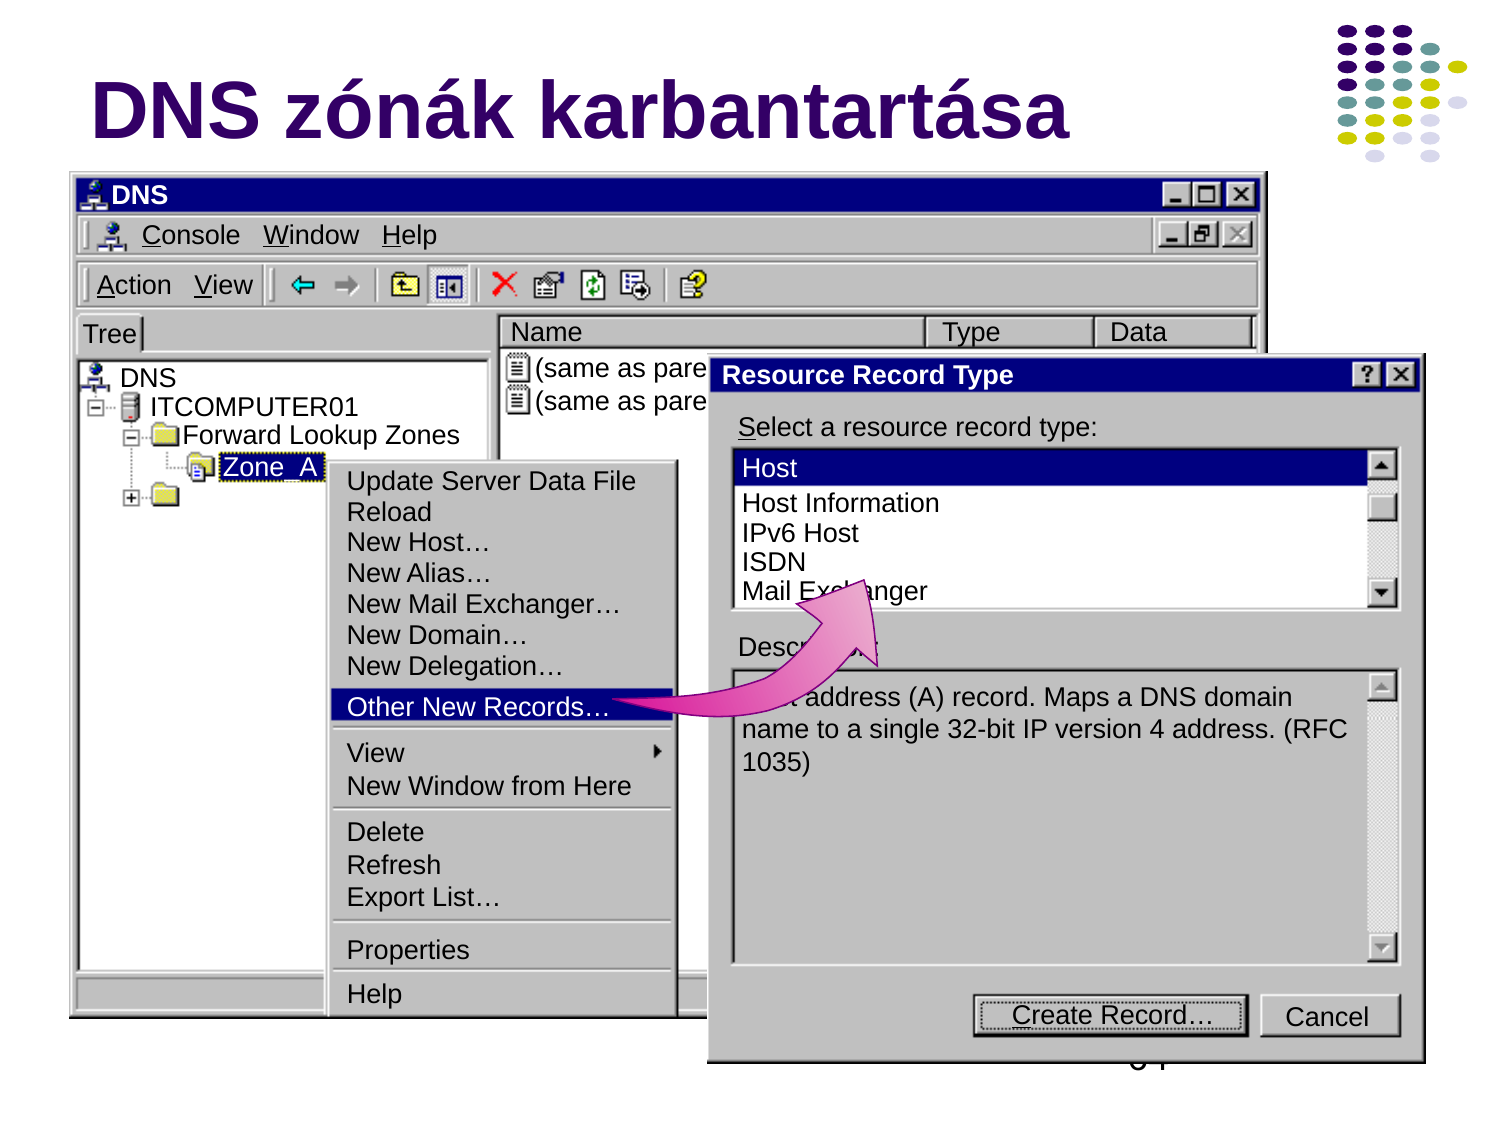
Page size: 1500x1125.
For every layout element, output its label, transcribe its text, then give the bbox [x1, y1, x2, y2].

slide_number ‹#› [1112, 1025, 1463, 1100]
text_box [67, 169, 1269, 1019]
title DNS zónák karbantartása [75, 20, 1313, 163]
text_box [706, 349, 1426, 1065]
